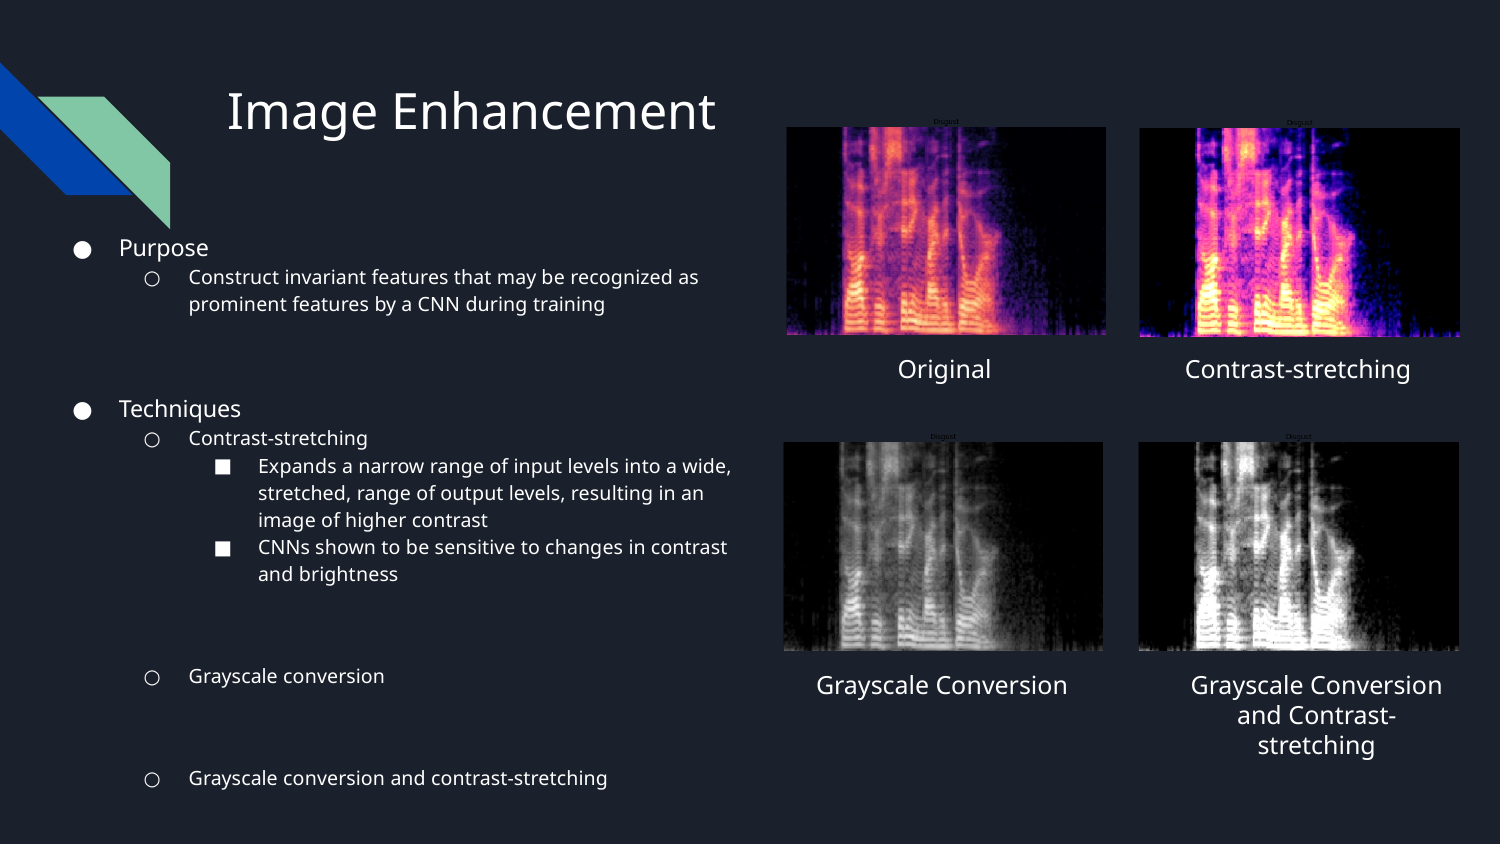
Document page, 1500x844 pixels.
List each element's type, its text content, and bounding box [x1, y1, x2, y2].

text_box Contrast-stretching [1134, 347, 1463, 399]
text_box Original [782, 346, 1107, 399]
title Image Enhancement [212, 64, 1368, 215]
list Purpose Construct invariant features that may be recognized as prominent features by a CNN during training Techniques Contrast-stretching Expands a narrow range of input levels into a wide, stretched, range of output levels, resulting in an image of higher contrast CNNs shown to be sensitive to changes in contrast and brightness Grayscale conversion Grayscale conversion and contrast-stretching [34, 214, 770, 810]
text_box Grayscale Conversion [778, 664, 1106, 715]
picture [778, 429, 1108, 656]
picture [781, 114, 1110, 340]
picture [1134, 429, 1463, 655]
text_box Grayscale Conversion and Contrast-stretching [1170, 662, 1464, 775]
picture [1134, 114, 1464, 341]
